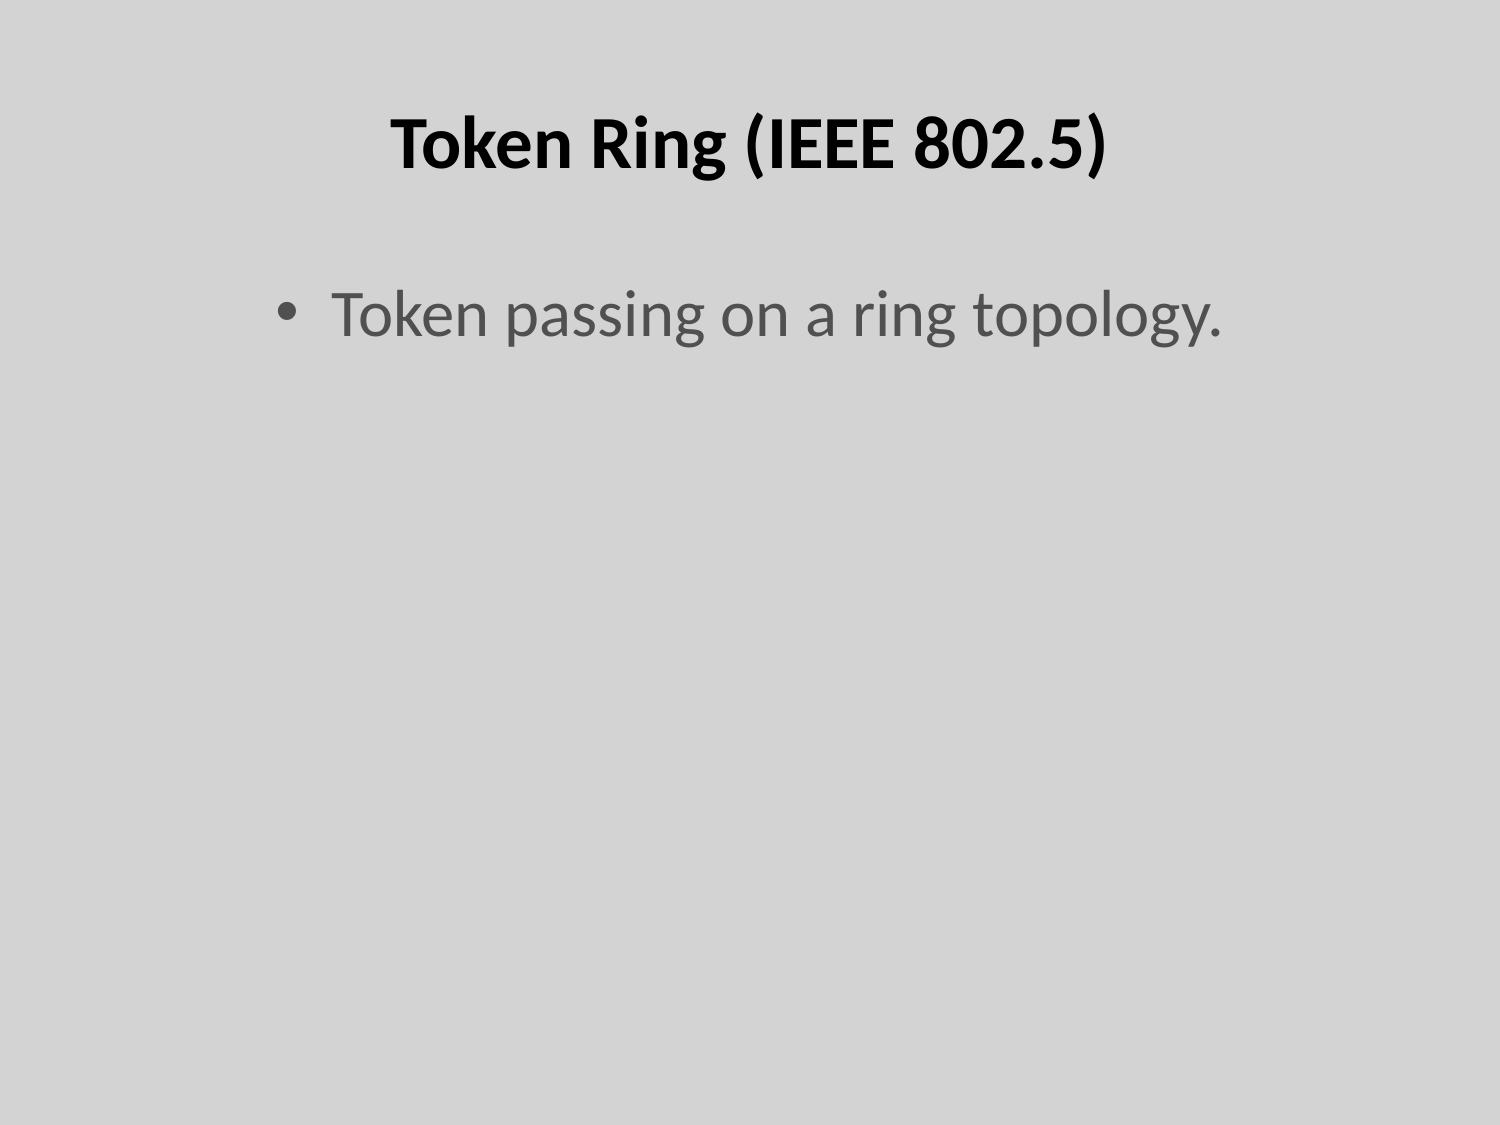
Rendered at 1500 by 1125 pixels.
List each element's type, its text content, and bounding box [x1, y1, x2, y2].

title Token Ring (IEEE 802.5) [75, 45, 1425, 233]
list Token passing on a ring topology. [75, 262, 1425, 1005]
